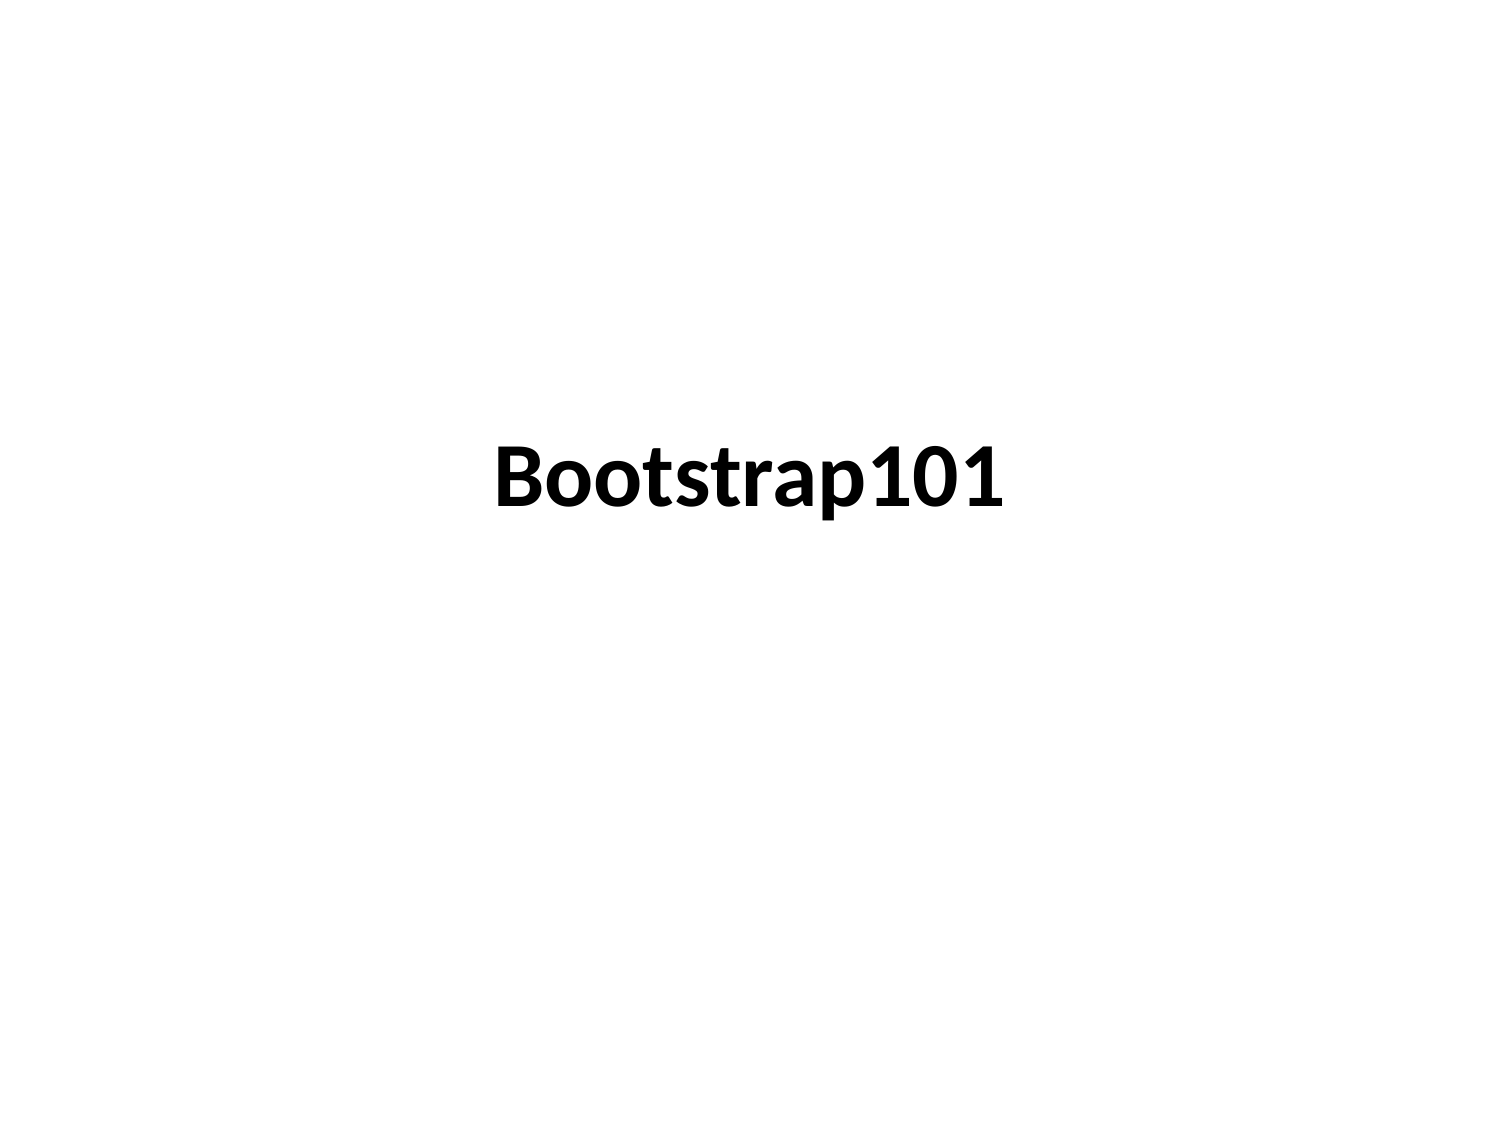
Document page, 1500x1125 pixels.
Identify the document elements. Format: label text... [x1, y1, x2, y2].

title Bootstrap101 [112, 349, 1388, 591]
